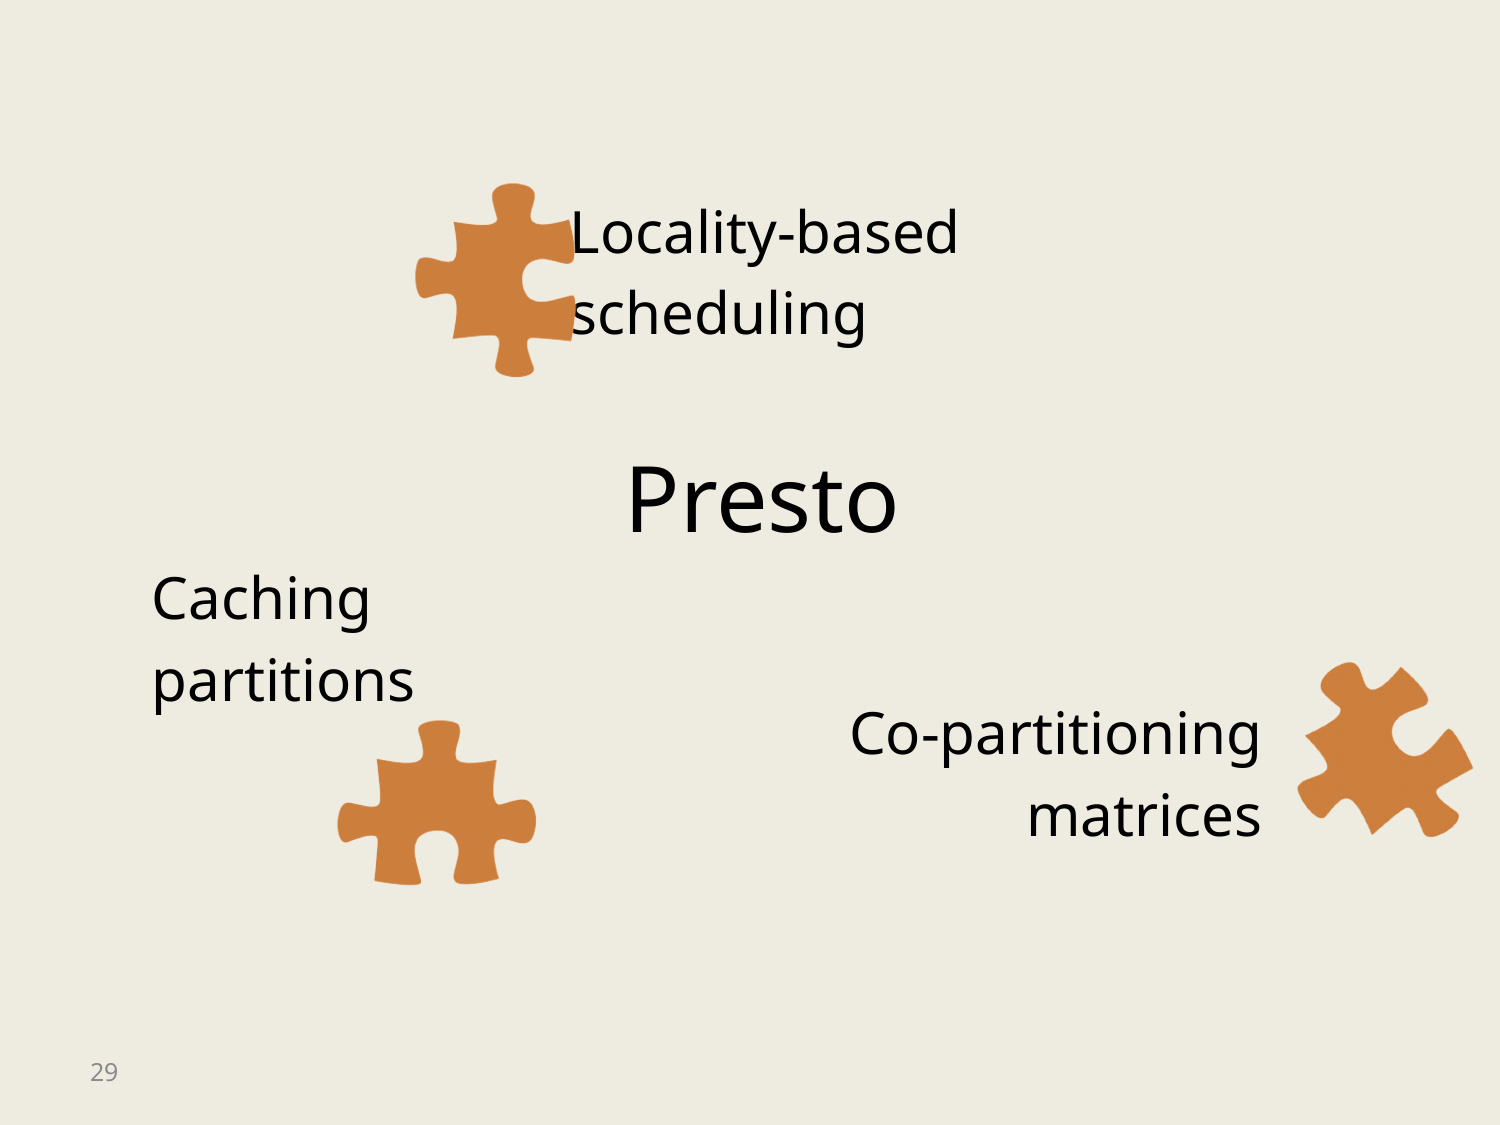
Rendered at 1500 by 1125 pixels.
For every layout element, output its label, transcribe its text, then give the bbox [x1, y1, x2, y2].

picture [394, 196, 597, 364]
picture [1271, 673, 1479, 846]
title Presto [87, 401, 1438, 590]
slide_number 29 [75, 1043, 425, 1104]
text_box Locality-based scheduling [555, 187, 991, 354]
picture [333, 717, 541, 890]
text_box Co-partitioning matrices [662, 688, 1278, 856]
text_box Caching partitions [136, 553, 431, 721]
